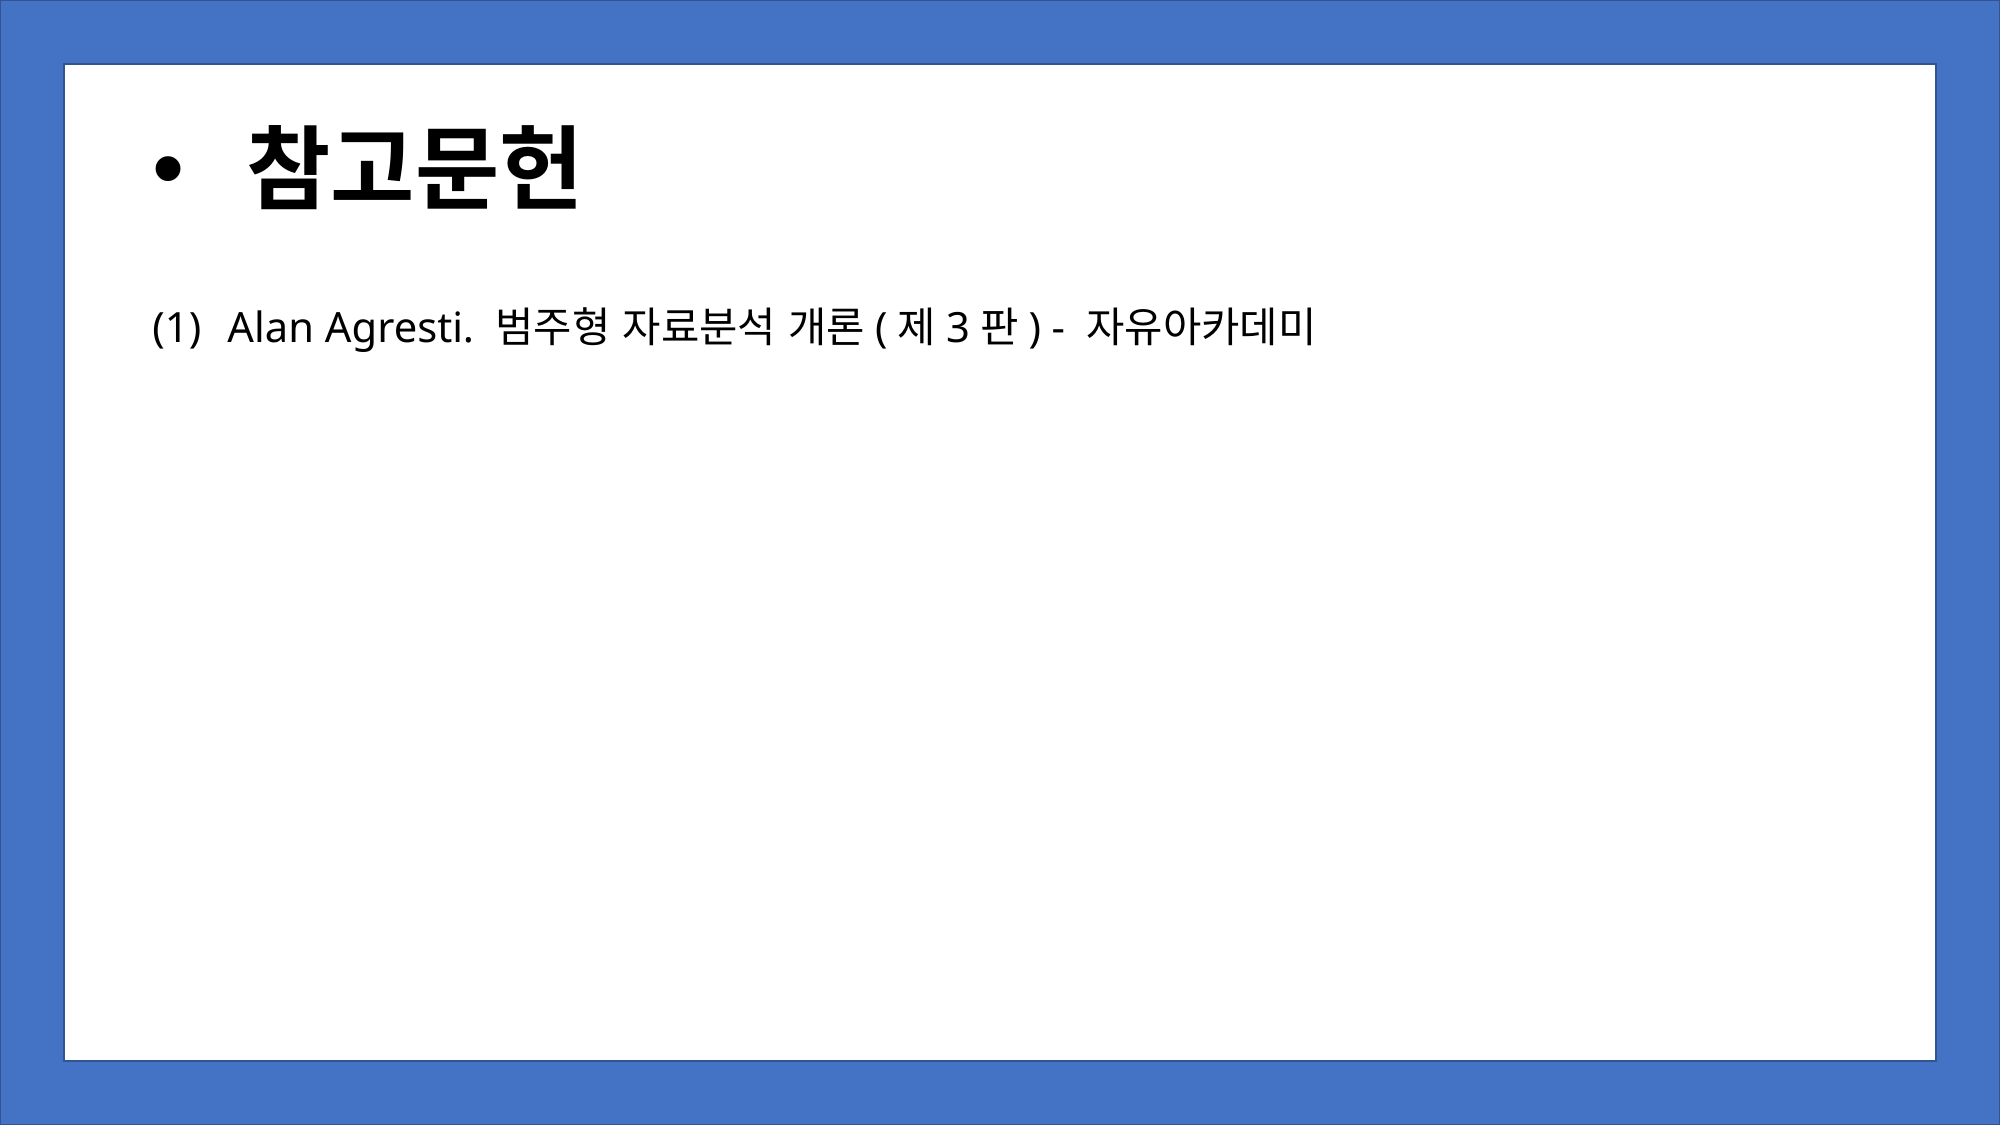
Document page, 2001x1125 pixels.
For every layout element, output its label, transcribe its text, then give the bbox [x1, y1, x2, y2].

title 참고문헌 [137, 65, 1863, 282]
list Alan Agresti. 범주형 자료분석 개론(제3판) - 자유아카데미 [137, 299, 1863, 1014]
text_box [0, 0, 2000, 1125]
